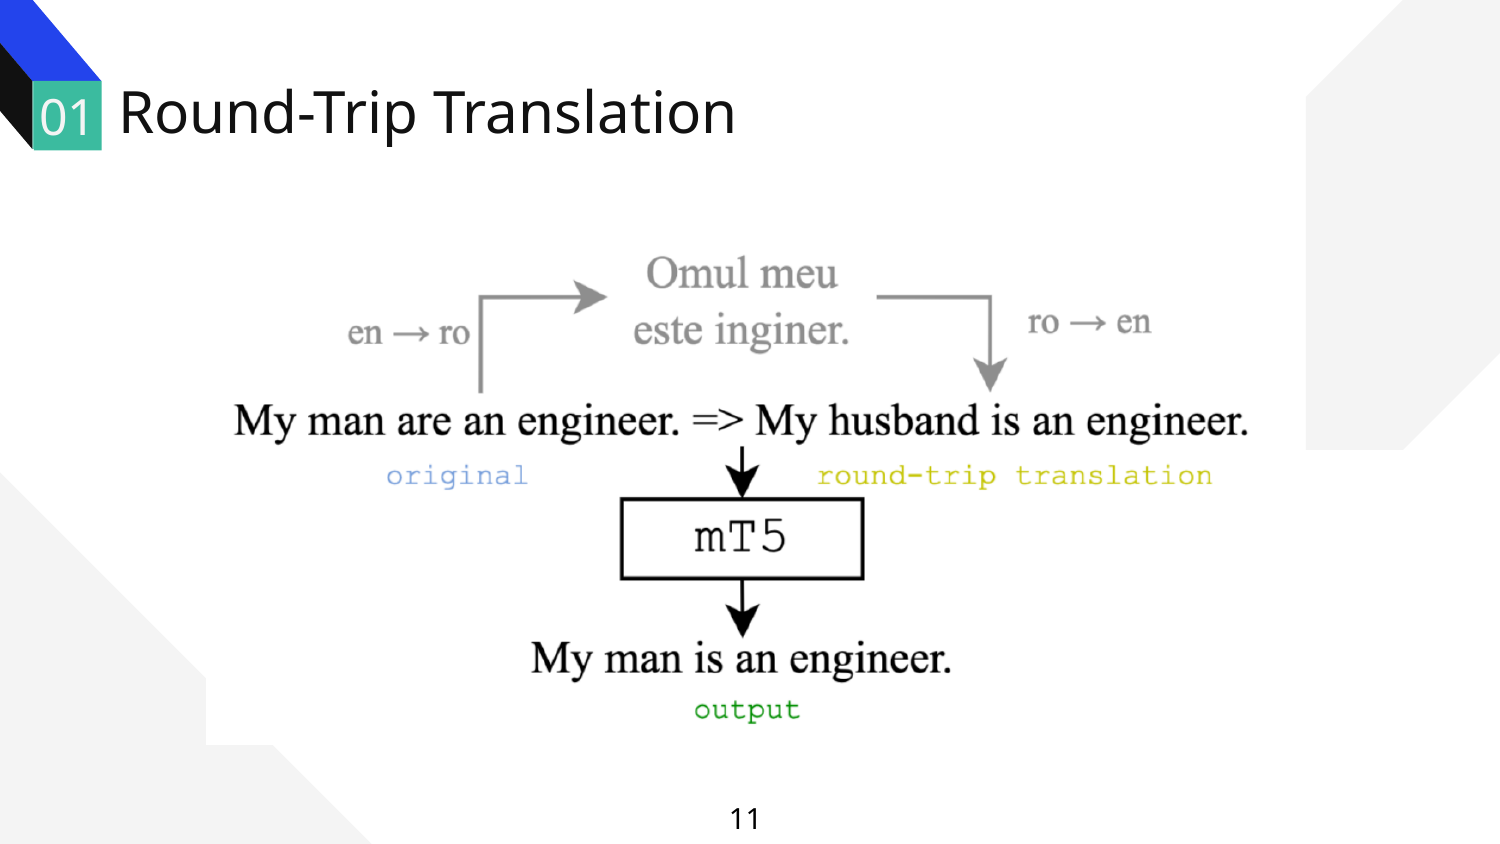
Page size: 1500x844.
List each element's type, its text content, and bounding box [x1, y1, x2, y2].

text_box 11 [714, 793, 780, 843]
picture [206, 227, 1294, 745]
text_box 01 [33, 80, 102, 151]
title Round-Trip Translation [118, 75, 1382, 151]
